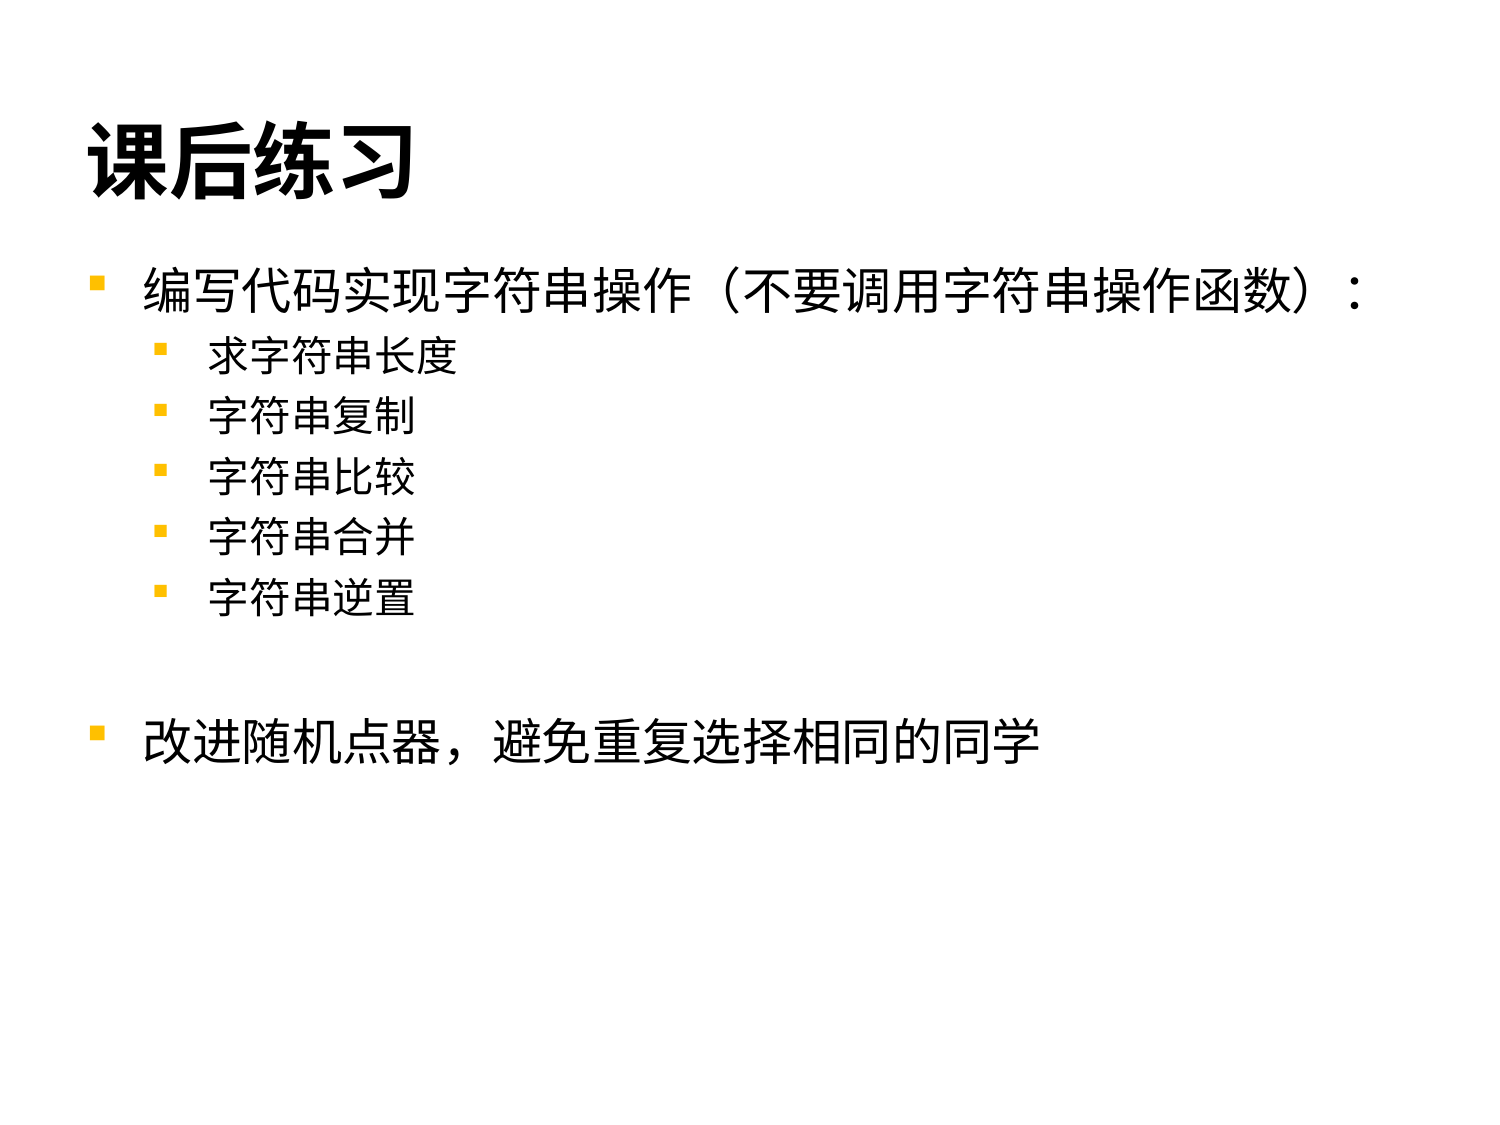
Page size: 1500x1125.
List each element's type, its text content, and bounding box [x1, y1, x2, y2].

list 编写代码实现字符串操作（不要调用字符串操作函数）： 求字符串长度 字符串复制 字符串比较 字符串合并 字符串逆置 改进随机点器，避免重复选择相同的同学 [70, 251, 1430, 1034]
title 课后练习 [70, 70, 1421, 219]
